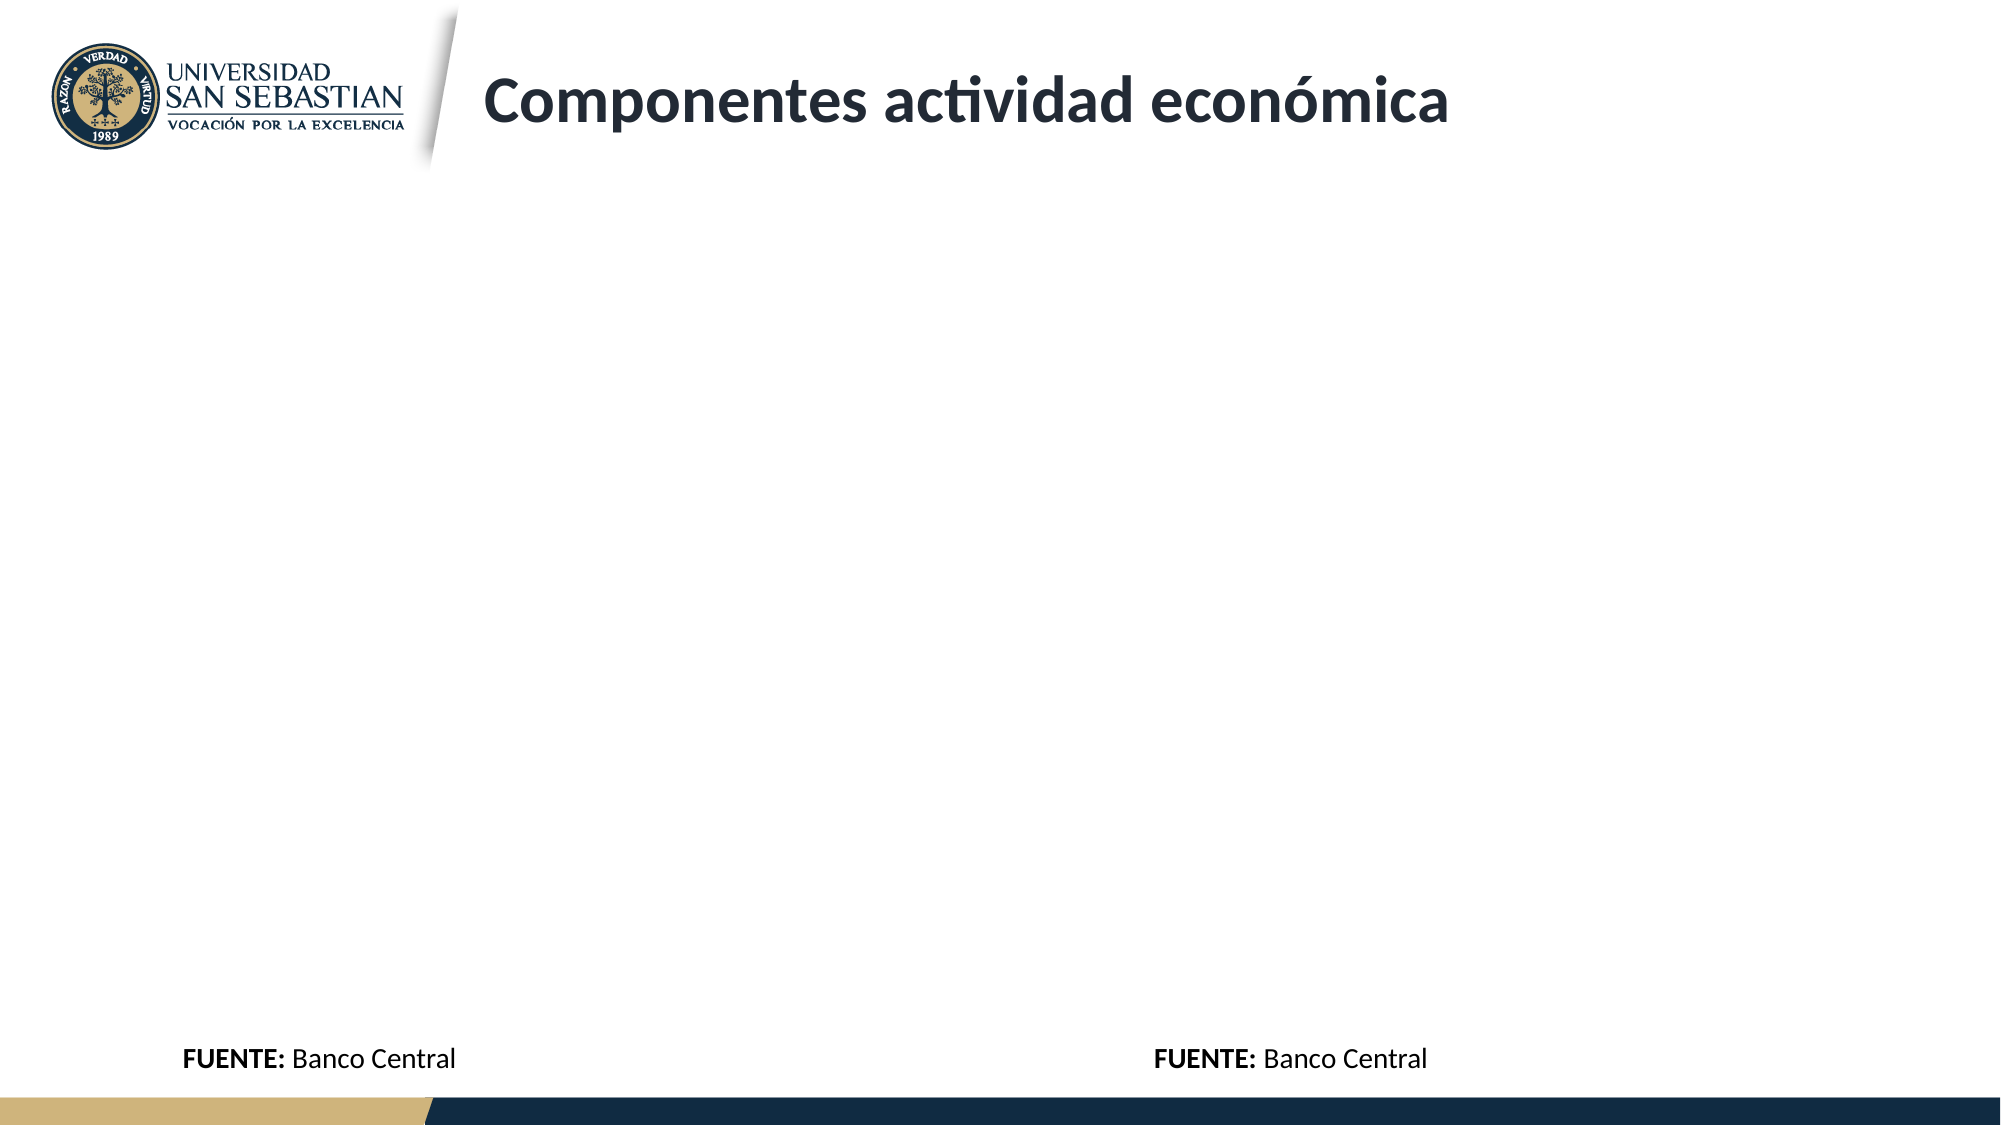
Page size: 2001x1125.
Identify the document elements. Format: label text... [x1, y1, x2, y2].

text_box FUENTE: Banco Central [1139, 1031, 1832, 1082]
text_box Componentes actividad económica [469, 47, 1898, 143]
text_box FUENTE: Banco Central [168, 1031, 861, 1082]
picture [0, 0, 2001, 1125]
